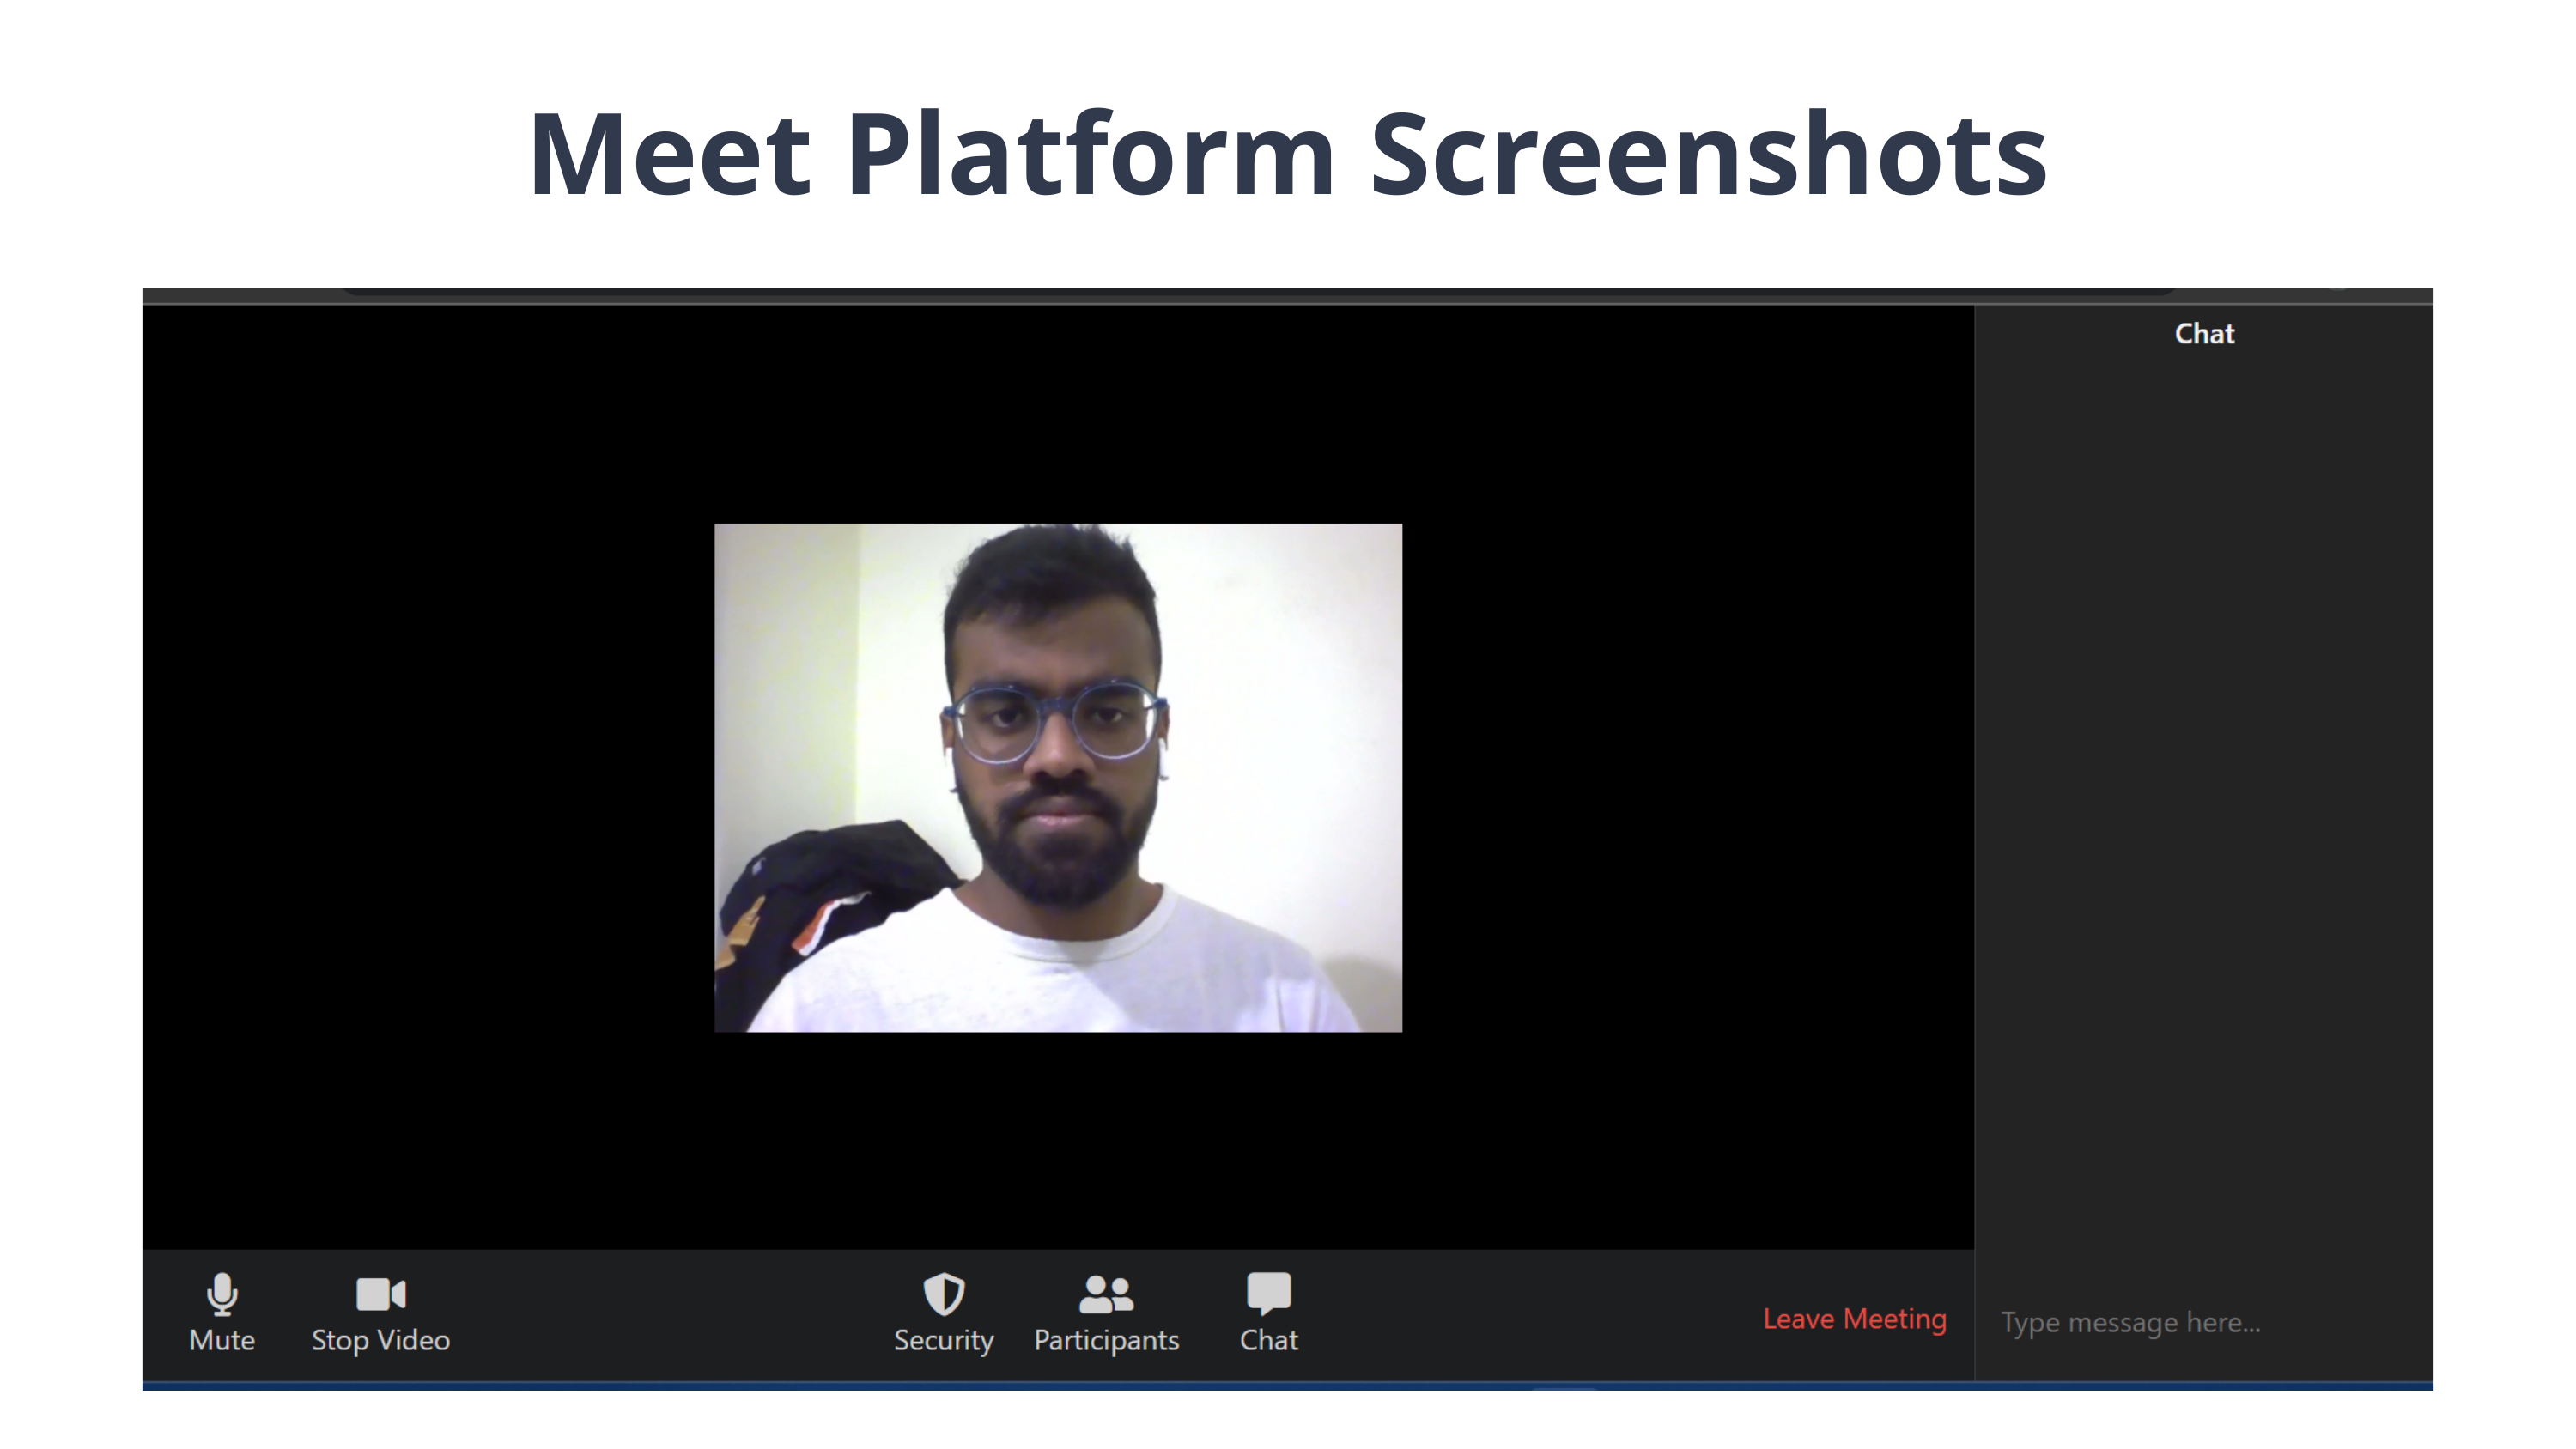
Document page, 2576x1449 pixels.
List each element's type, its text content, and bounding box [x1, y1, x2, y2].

text_box Meet Platform Screenshots [386, 69, 2190, 230]
picture [142, 288, 2434, 1391]
